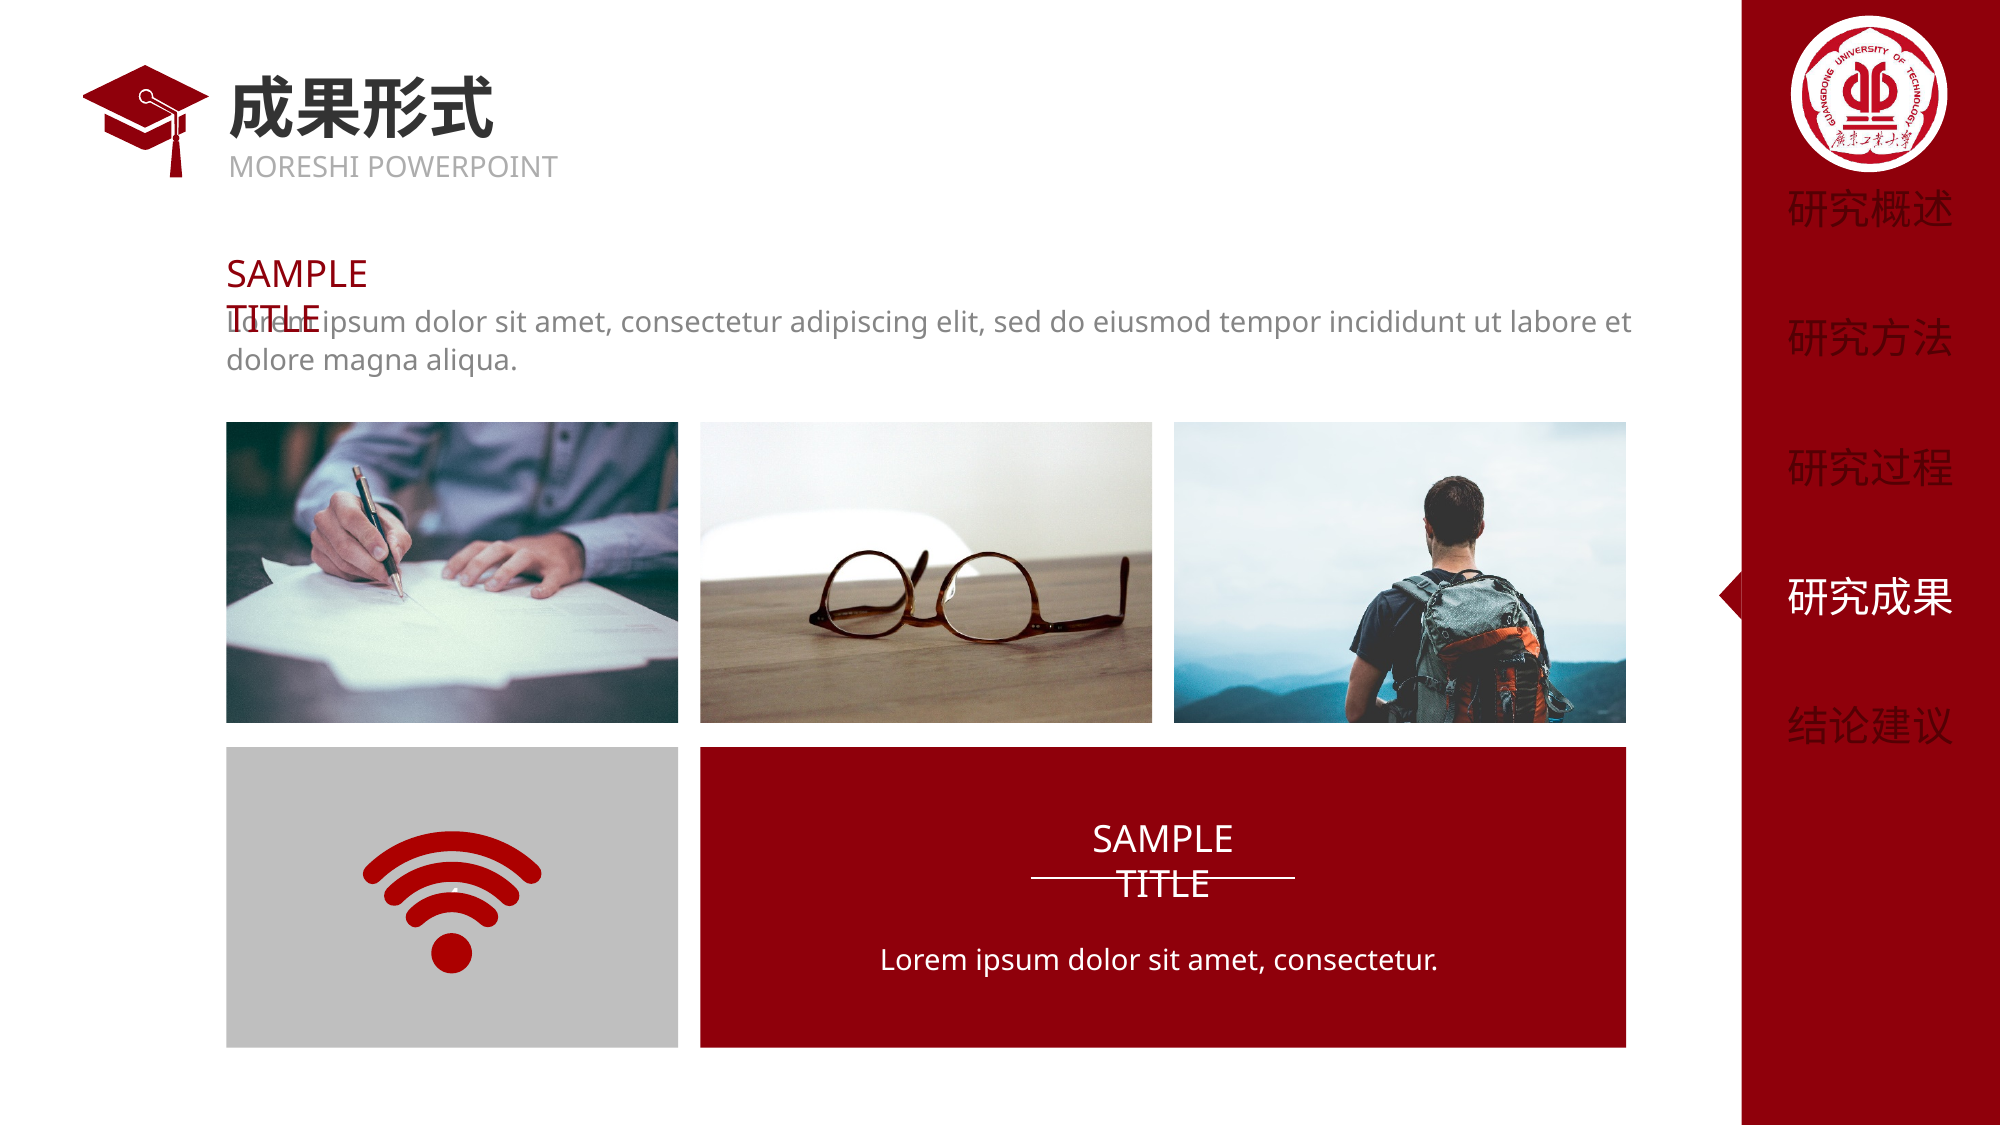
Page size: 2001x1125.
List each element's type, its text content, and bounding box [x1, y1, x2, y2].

picture [700, 422, 1153, 723]
text_box [699, 746, 1627, 1049]
text_box 4 [225, 746, 679, 1049]
text_box SAMPLE TITLE [1030, 879, 1296, 913]
text_box SAMPLE TITLE [211, 242, 477, 348]
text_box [361, 819, 543, 976]
picture [1174, 422, 1626, 723]
text_box Lorem ipsum dolor sit amet, consectetur. [781, 930, 1545, 984]
picture [1794, 22, 1945, 168]
picture [226, 422, 679, 723]
title 成果形式 [213, 55, 1077, 168]
text_box Lorem ipsum dolor sit amet, consectetur adipiscing elit, sed do eiusmod tempor incididunt ut labore et dolore magna aliqua. [211, 292, 1648, 384]
text_box SAMPLE TITLE [1030, 807, 1296, 878]
